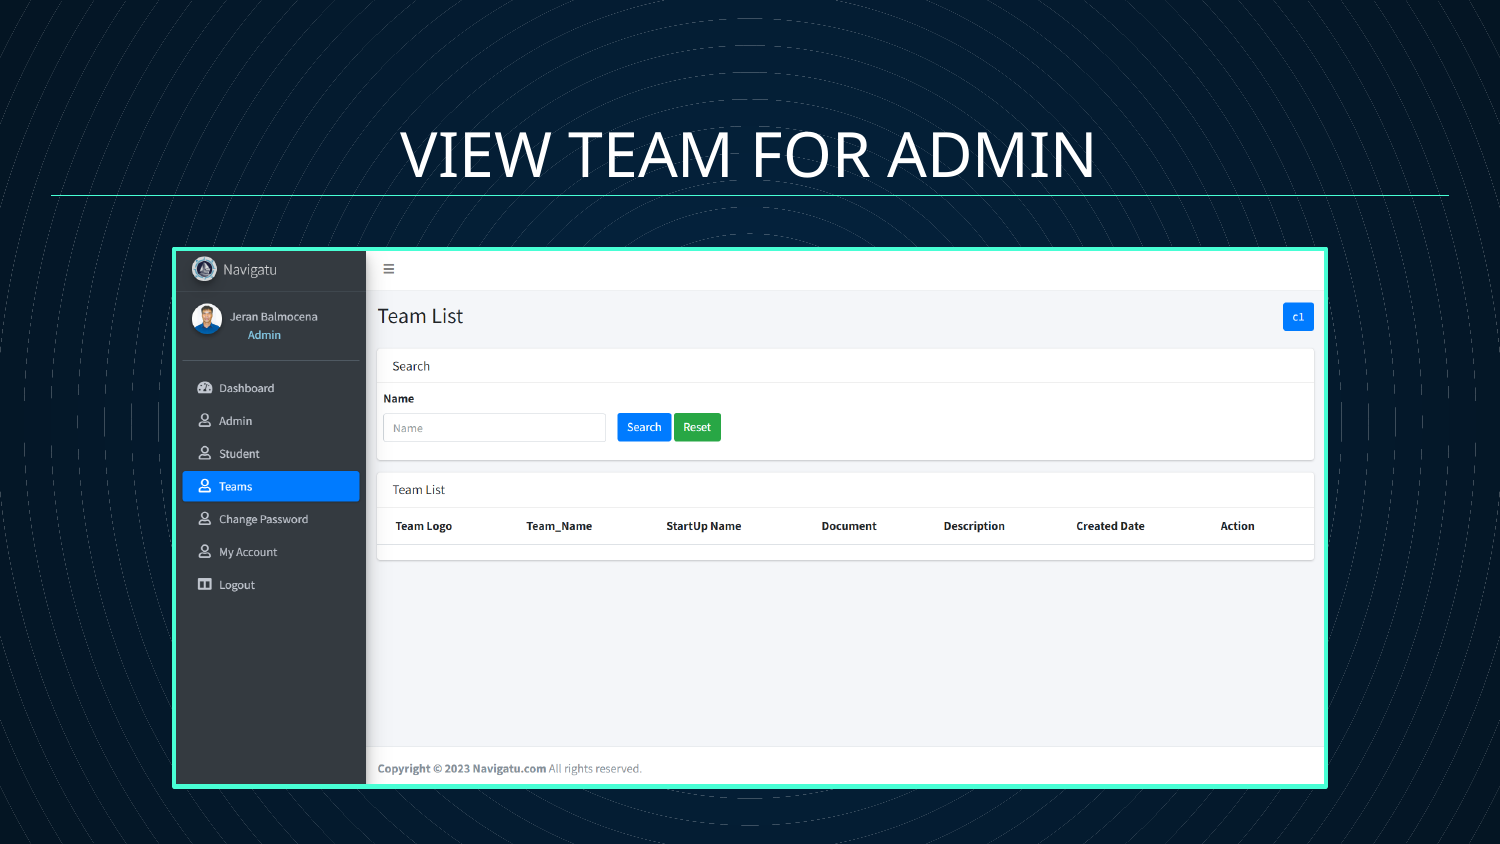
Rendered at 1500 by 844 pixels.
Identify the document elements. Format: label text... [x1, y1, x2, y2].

picture [175, 250, 1325, 785]
title VIEW TEAM FOR ADMIN [51, 105, 1449, 195]
title VIEW TEAM FOR ADMIN [51, 202, 1449, 206]
